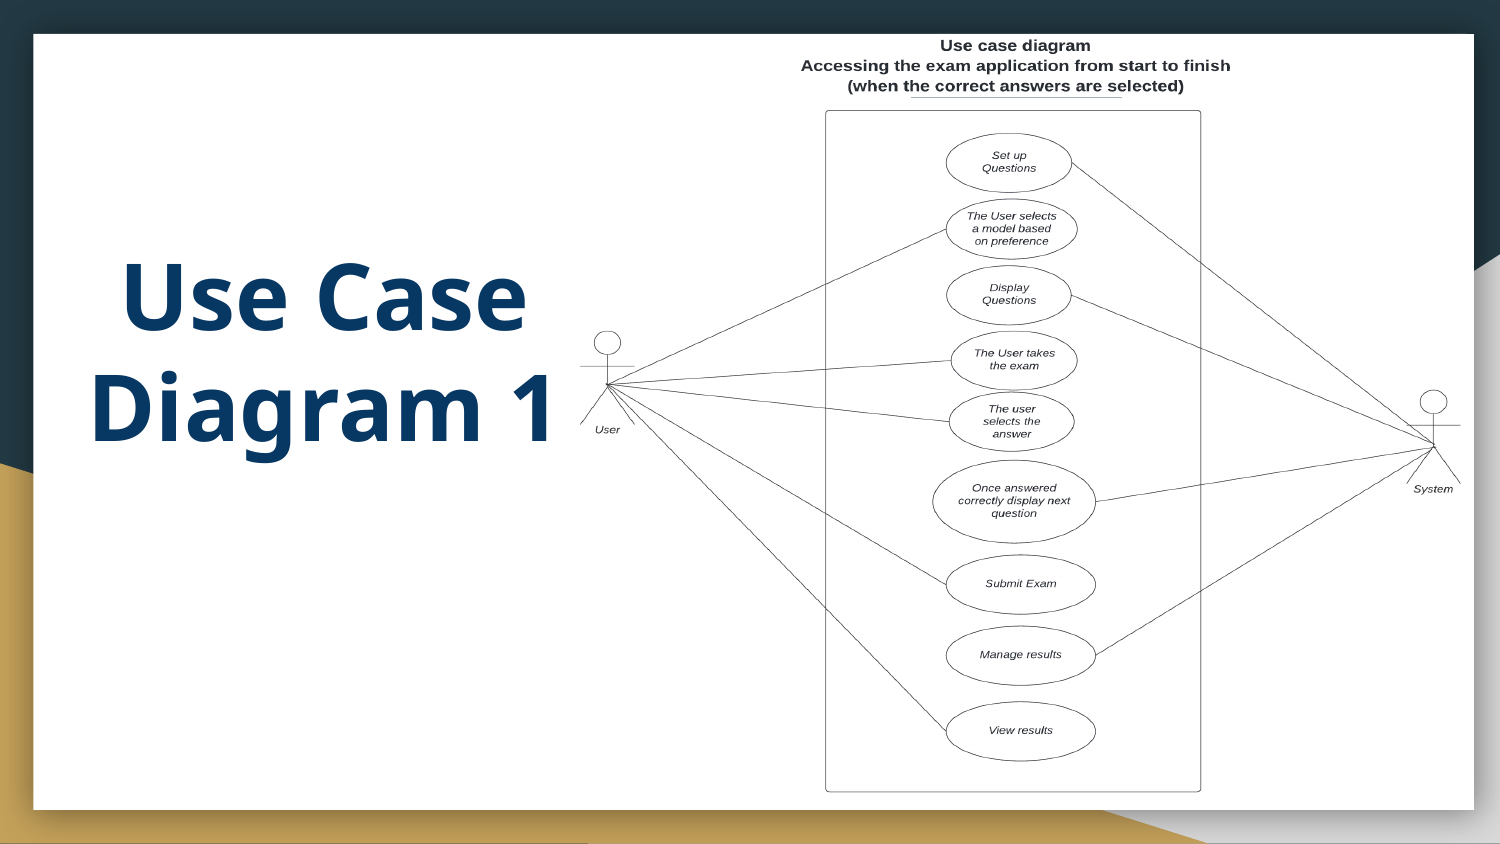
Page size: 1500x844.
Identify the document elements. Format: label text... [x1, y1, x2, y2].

picture [553, 33, 1475, 810]
title Use Case Diagram 1 [48, 222, 548, 621]
